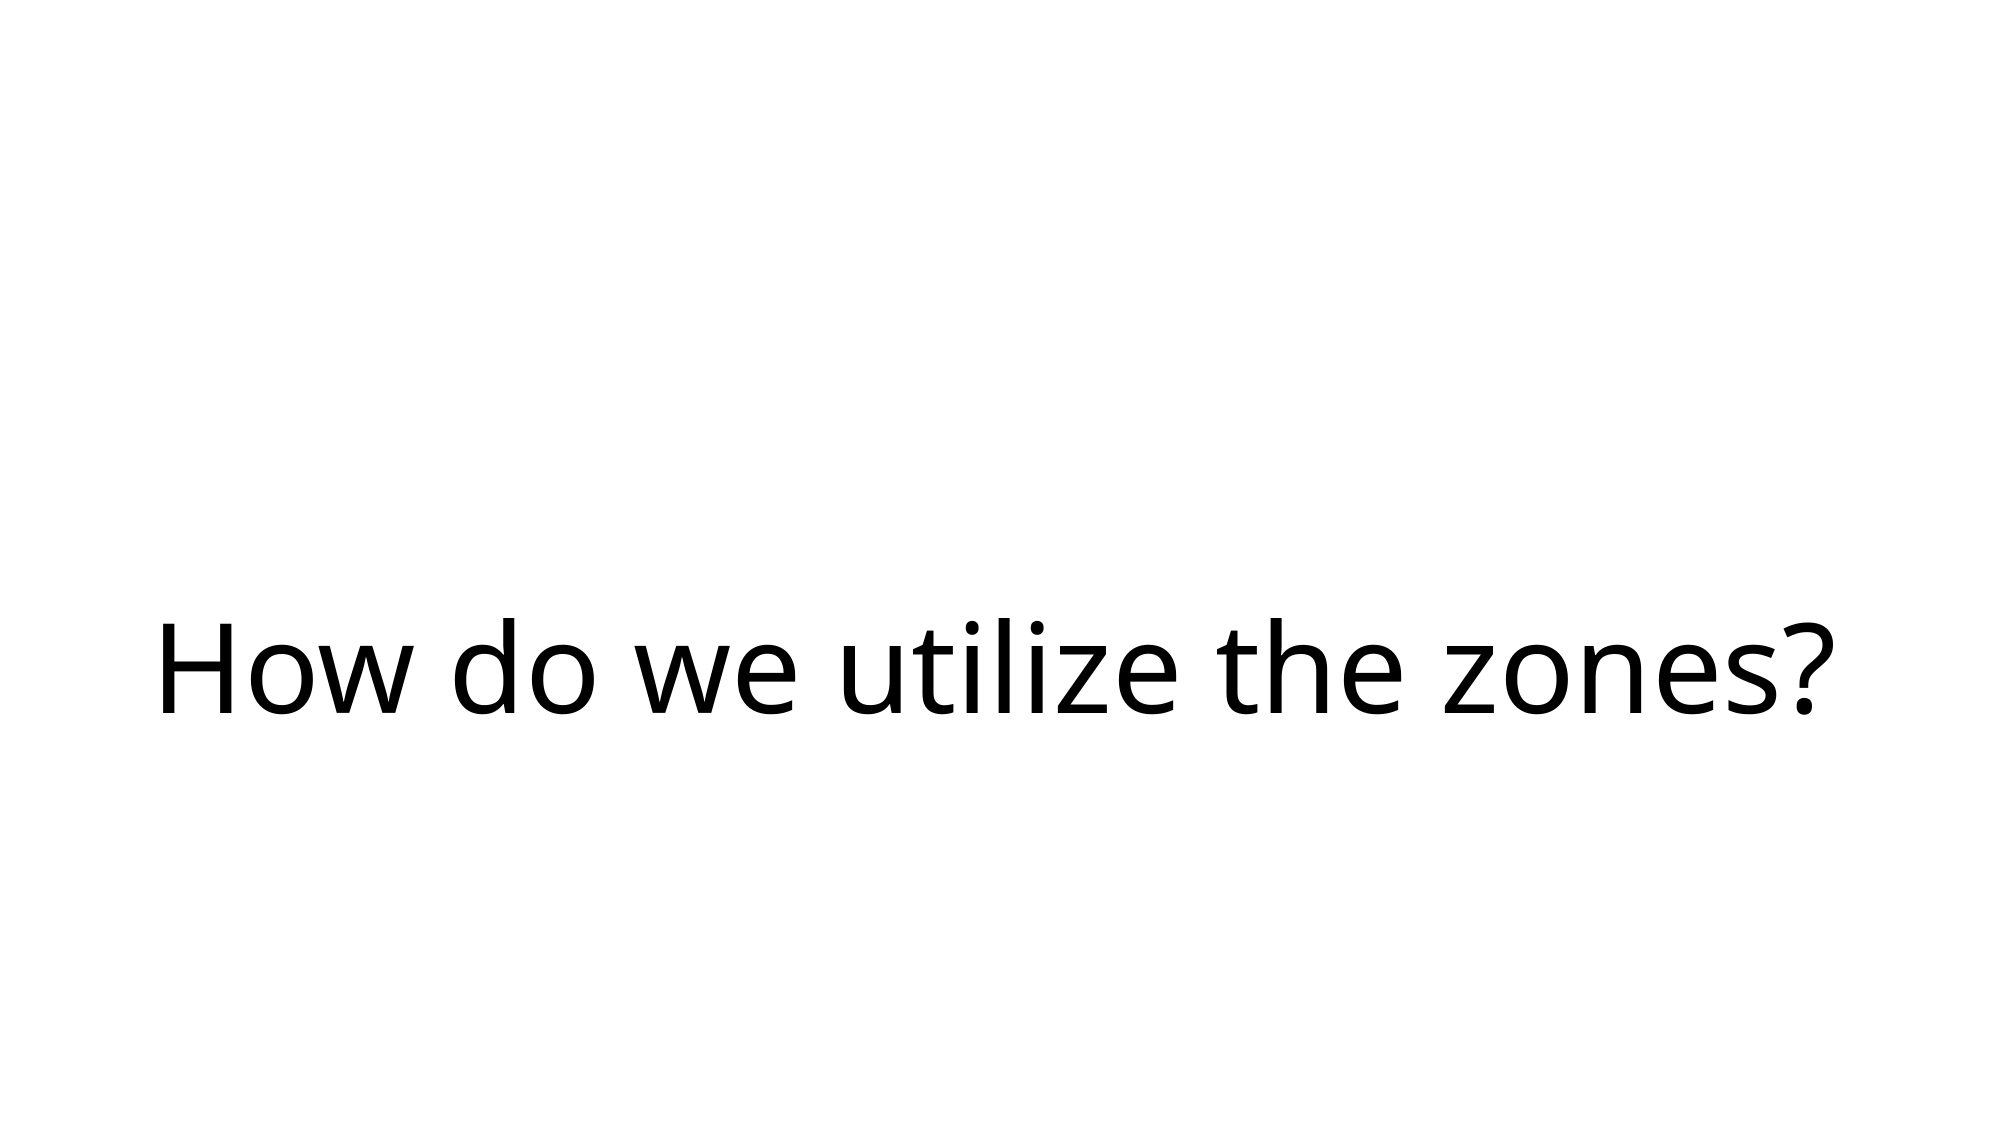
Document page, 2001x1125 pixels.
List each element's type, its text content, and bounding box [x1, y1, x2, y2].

title How do we utilize the zones? [136, 280, 1862, 749]
